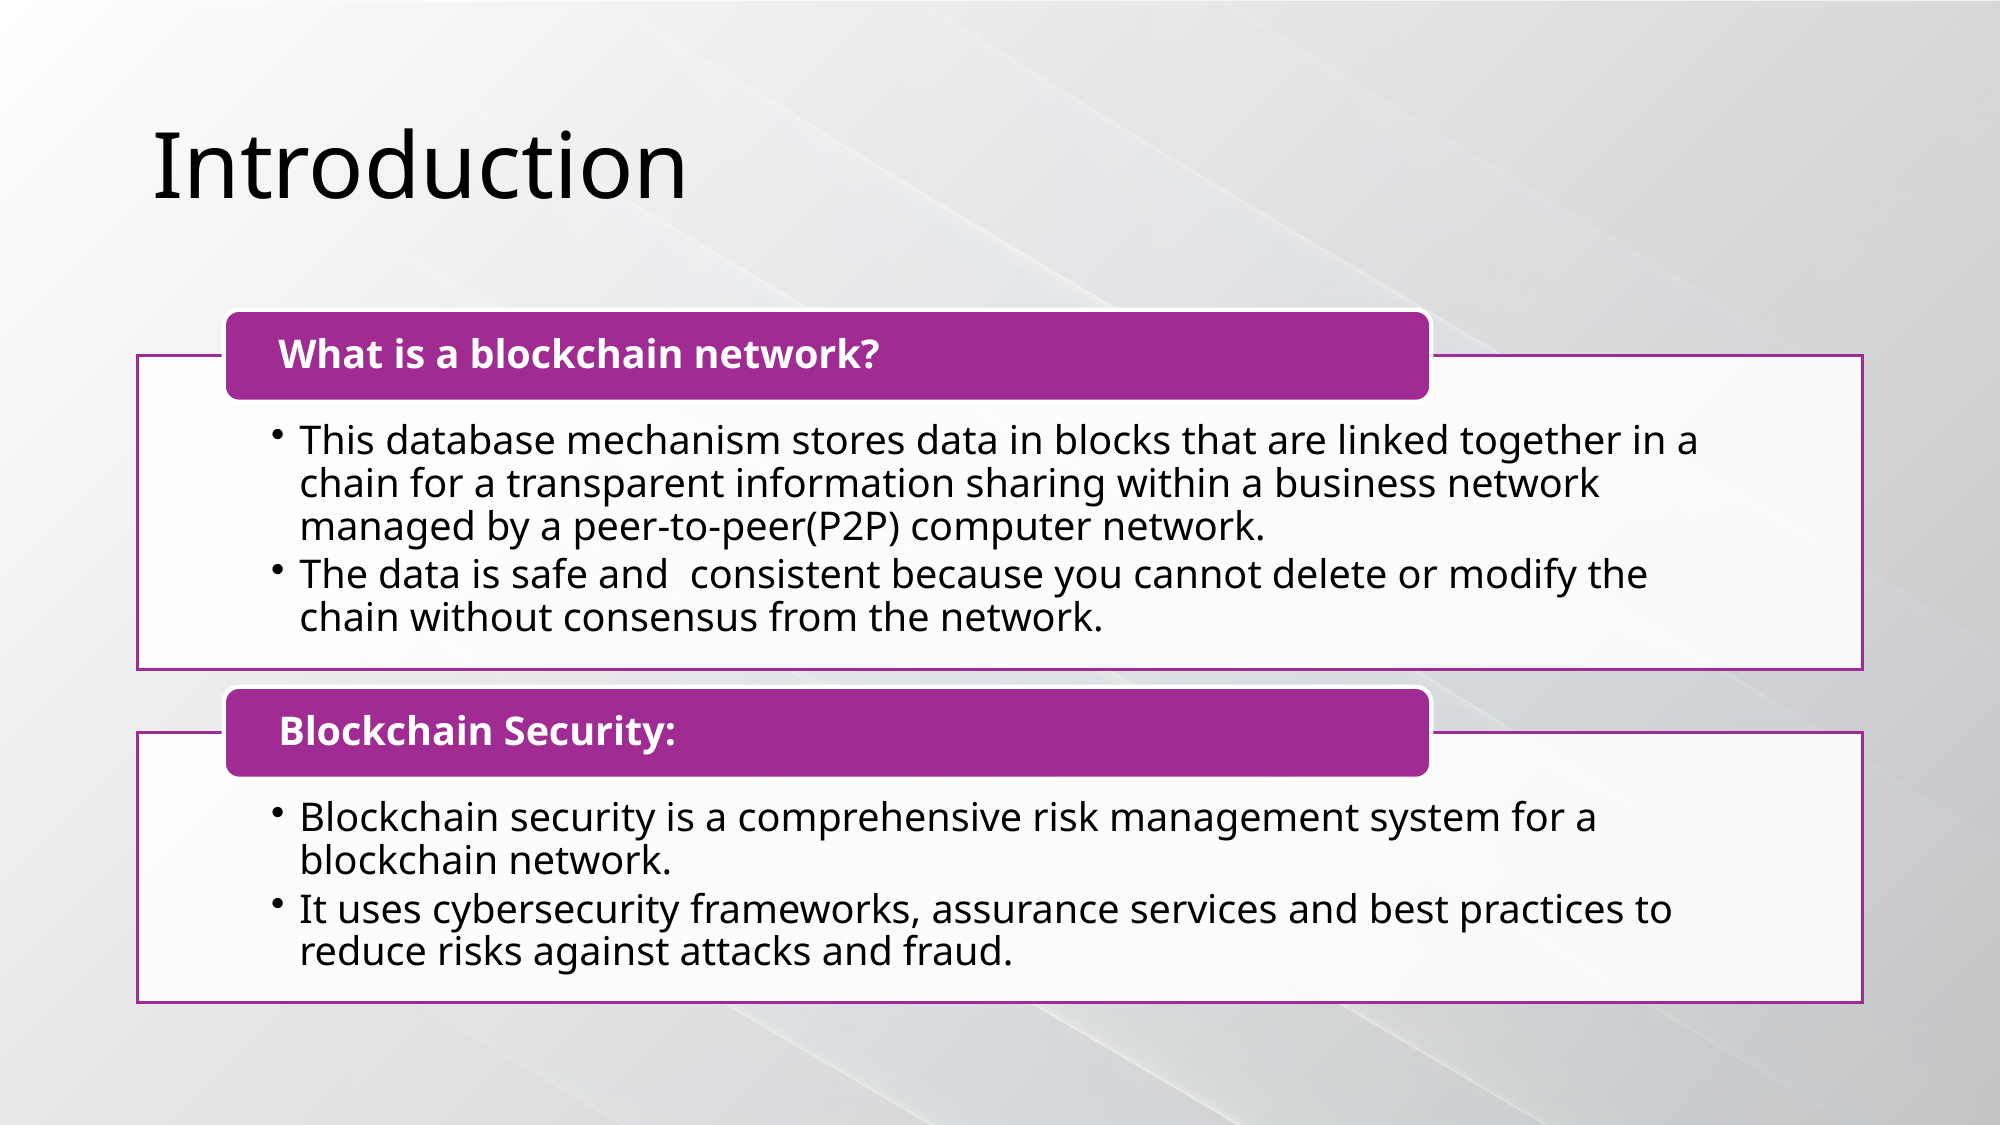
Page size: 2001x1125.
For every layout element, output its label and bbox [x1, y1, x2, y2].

picture [0, 1, 2000, 1125]
list [136, 298, 1863, 1014]
